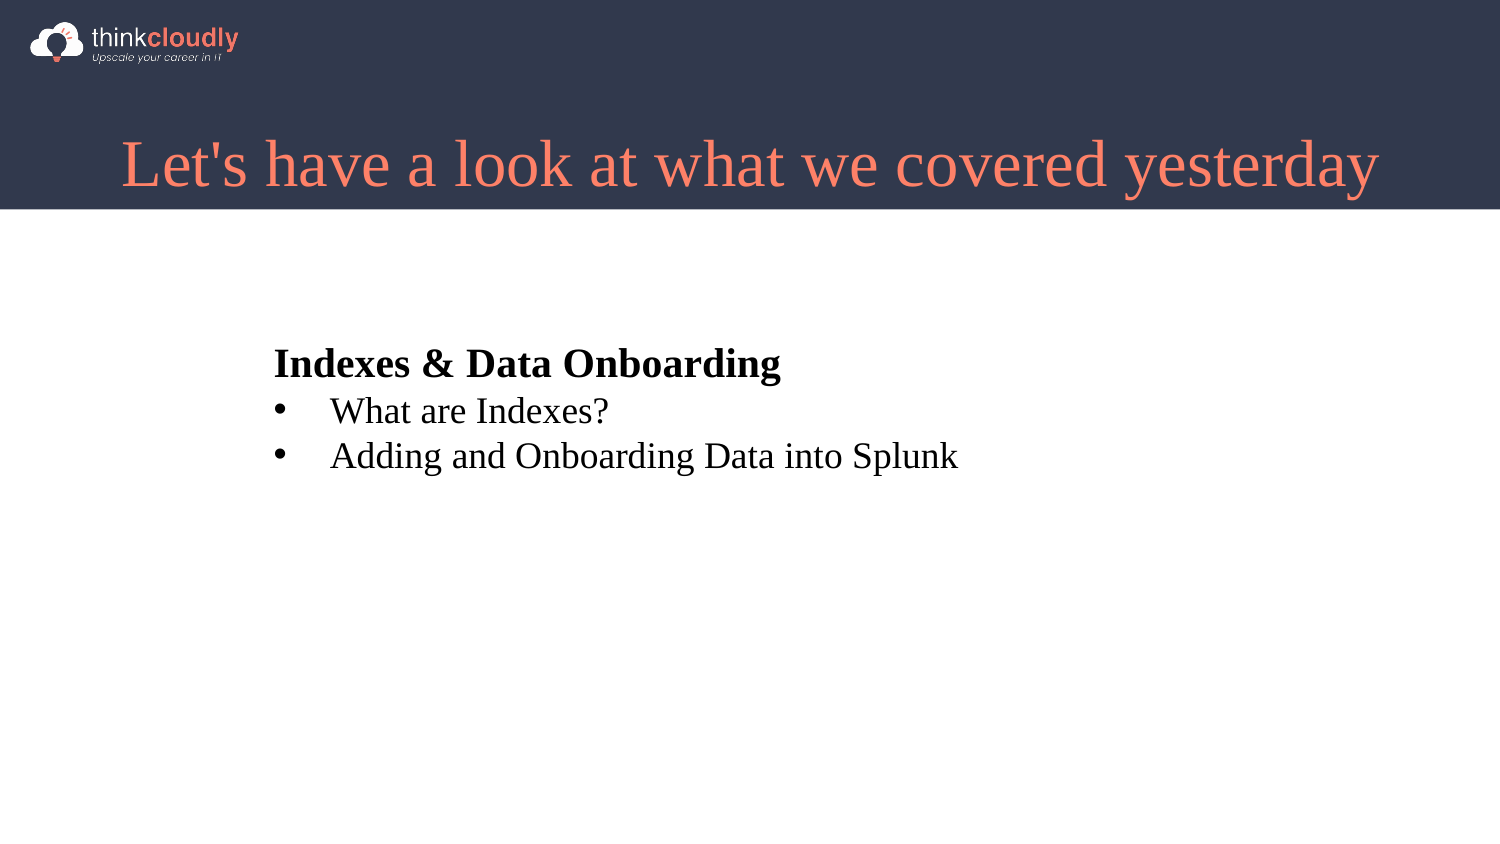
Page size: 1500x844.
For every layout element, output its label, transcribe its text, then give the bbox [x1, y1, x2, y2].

title Let's have a look at what we covered yesterday [53, 105, 1451, 254]
text_box Indexes & Data Onboarding What are Indexes? Adding and Onboarding Data into Splunk [234, 328, 1266, 484]
picture [29, 22, 239, 68]
